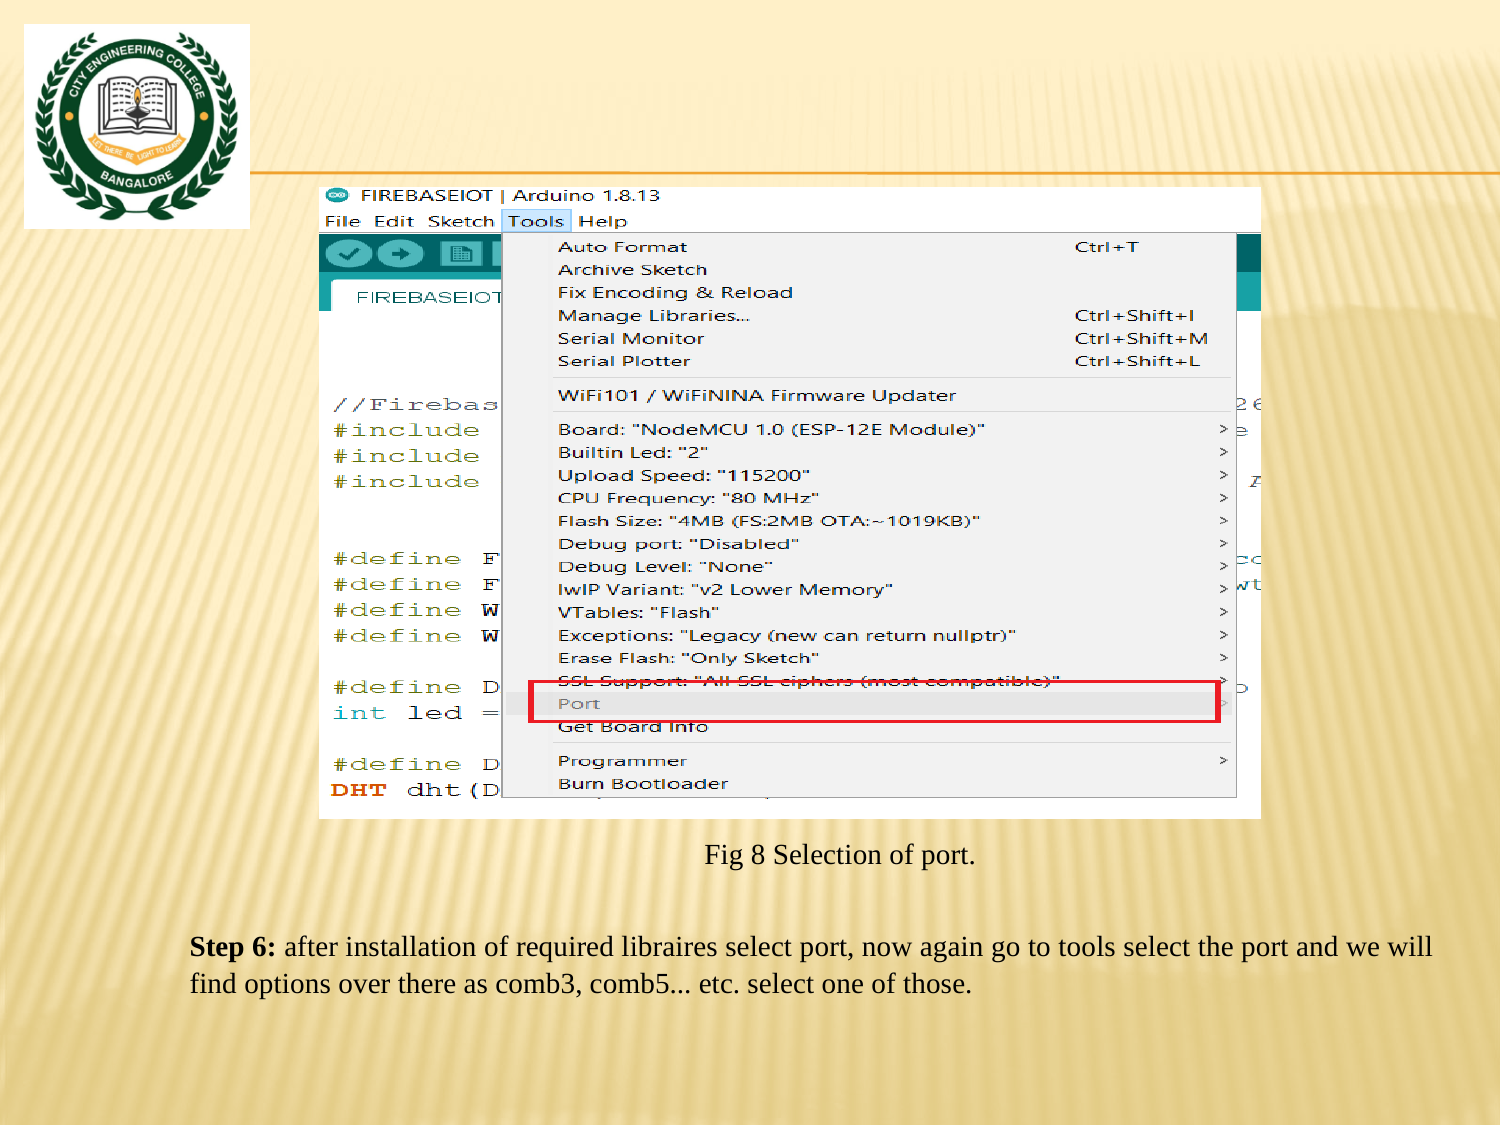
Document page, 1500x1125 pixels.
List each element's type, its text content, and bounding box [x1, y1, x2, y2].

picture [319, 187, 1261, 820]
text_box Fig 8 Selection of port. Step 6: after installation of required libraires select port, now again go to tools select the port and we will find options over there as comb3, comb5... etc. select one of those. [99, 825, 1450, 1007]
picture [24, 24, 251, 230]
